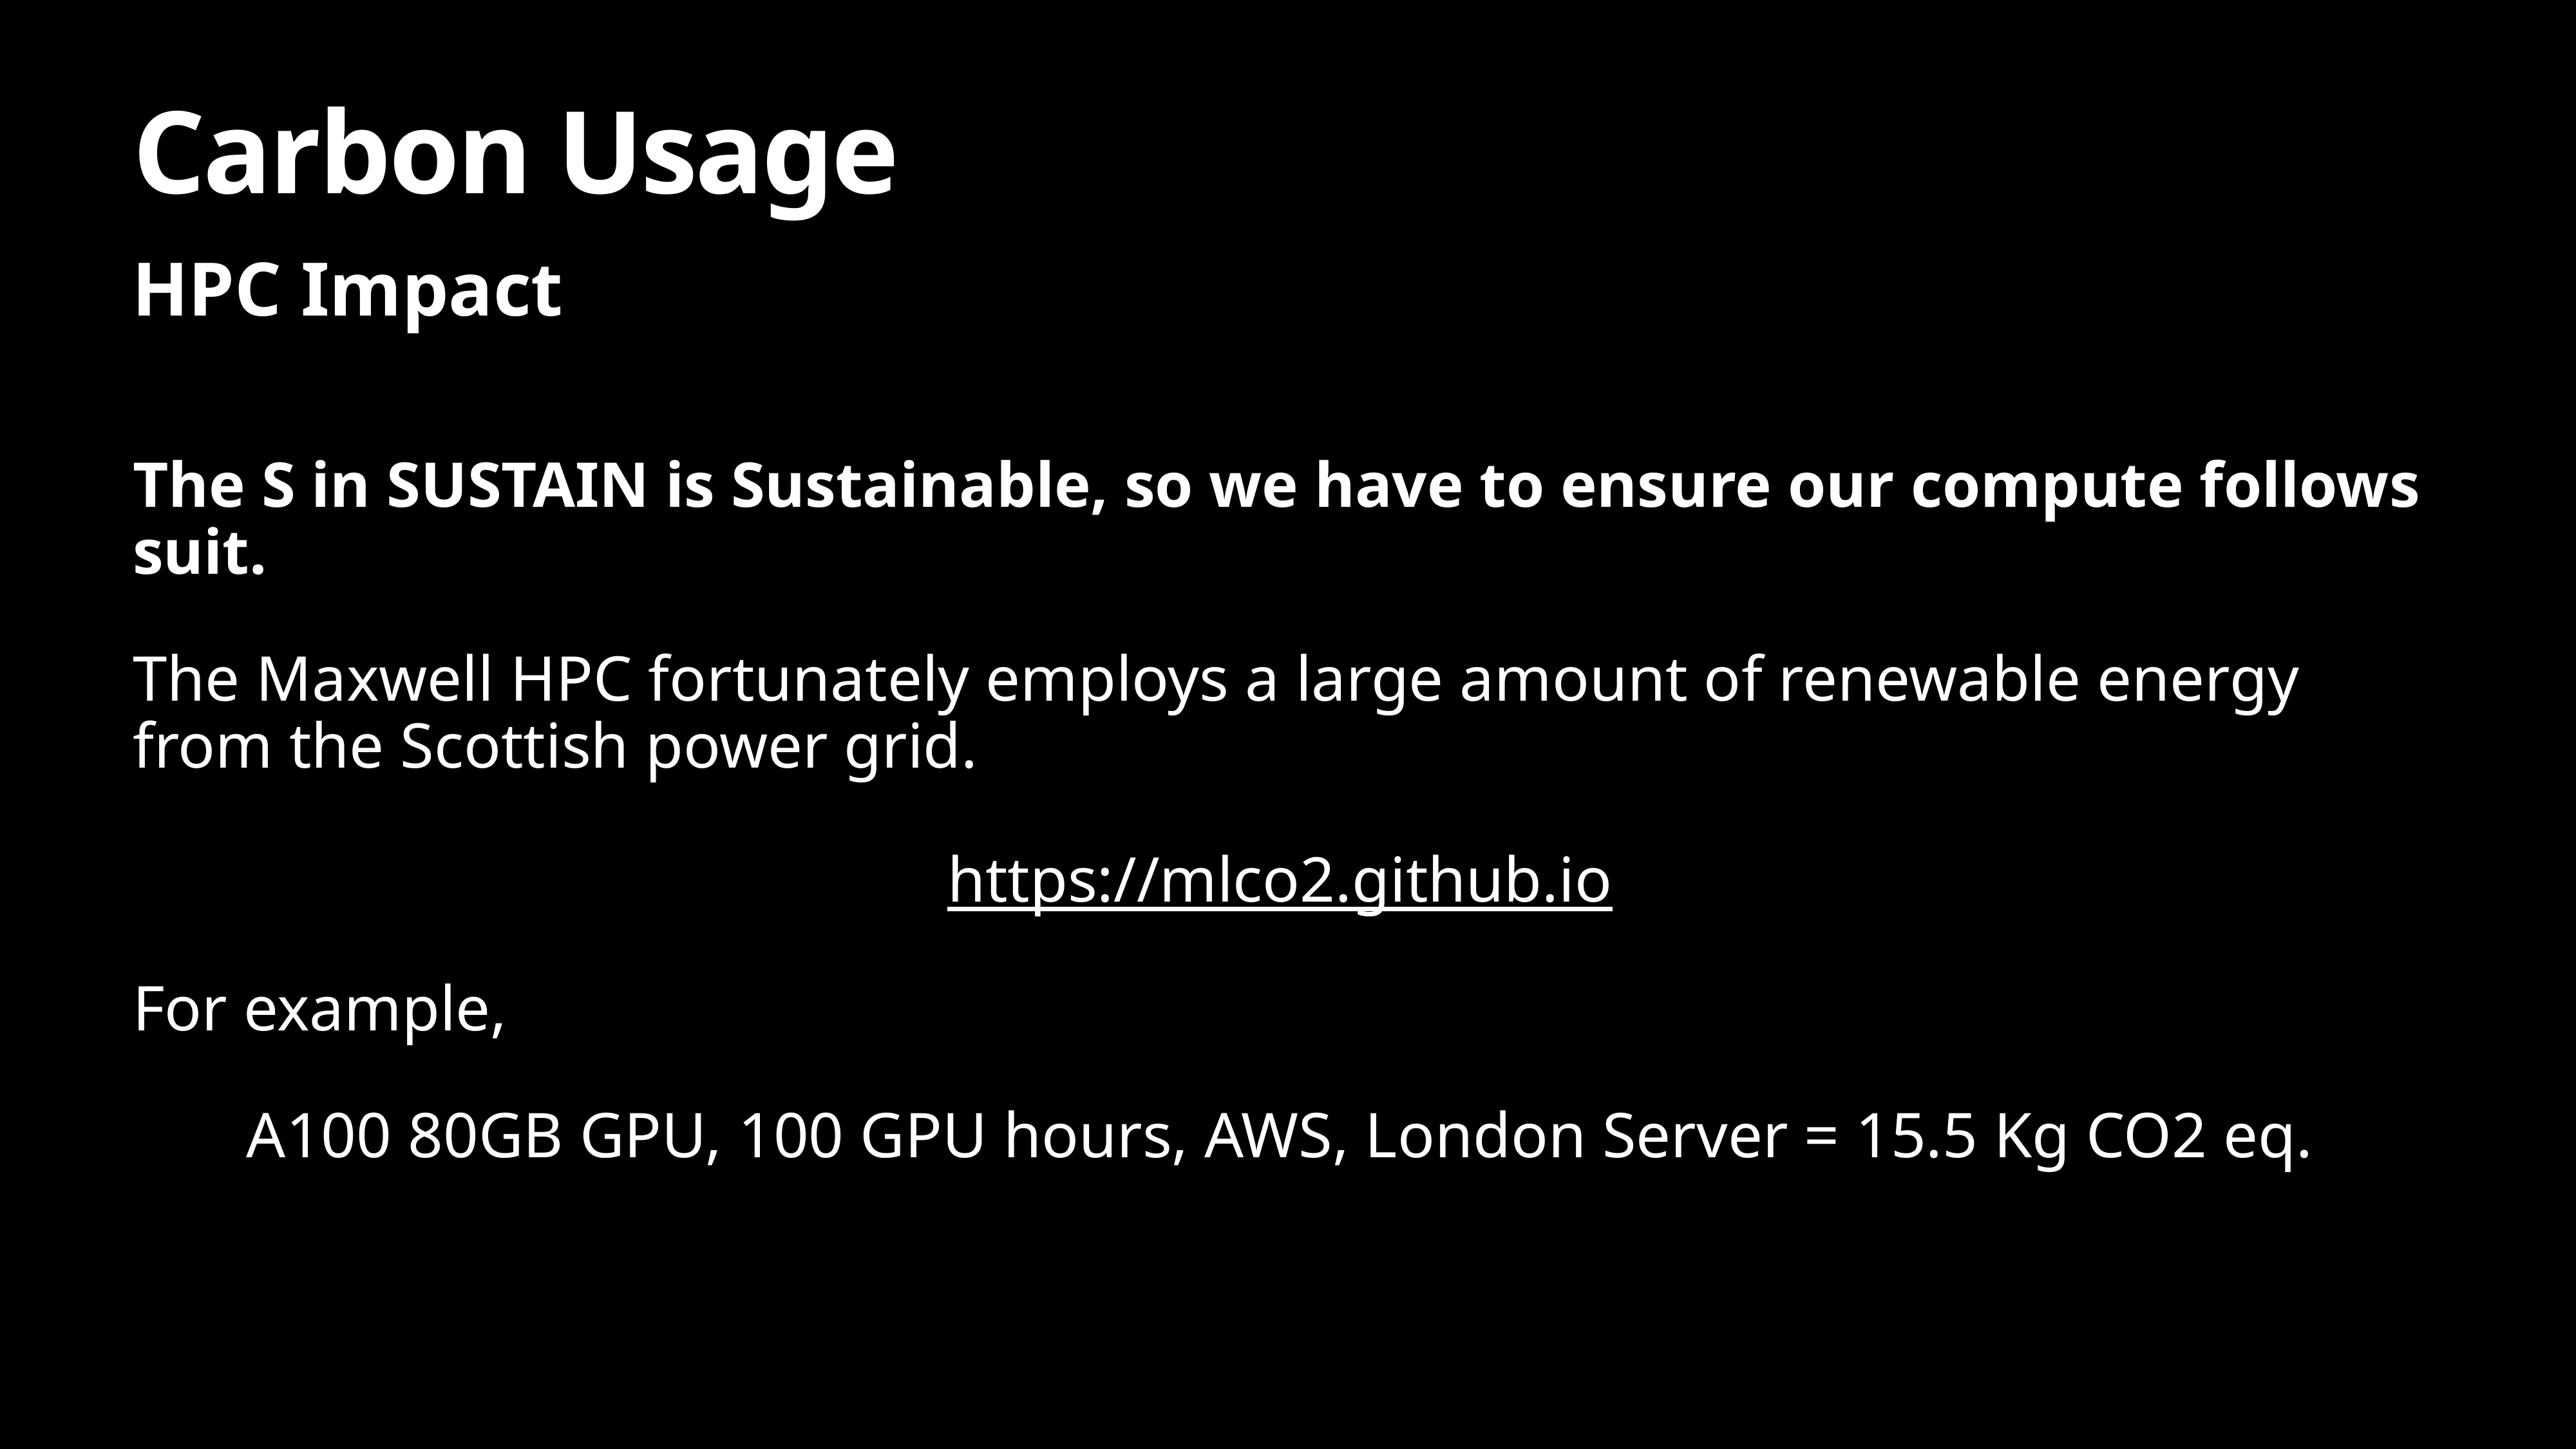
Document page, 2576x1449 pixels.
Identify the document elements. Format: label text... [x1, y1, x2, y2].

list The S in SUSTAIN is Sustainable, so we have to ensure our compute follows suit. The Maxwell HPC fortunately employs a large amount of renewable energy from the Scottish power grid. https://mlco2.github.io For example, A100 80GB GPU, 100 GPU hours, AWS, London Server = 15.5 Kg CO2 eq. [127, 448, 2449, 1321]
list HPC Impact [127, 236, 1161, 337]
title Carbon Usage [127, 100, 1161, 236]
